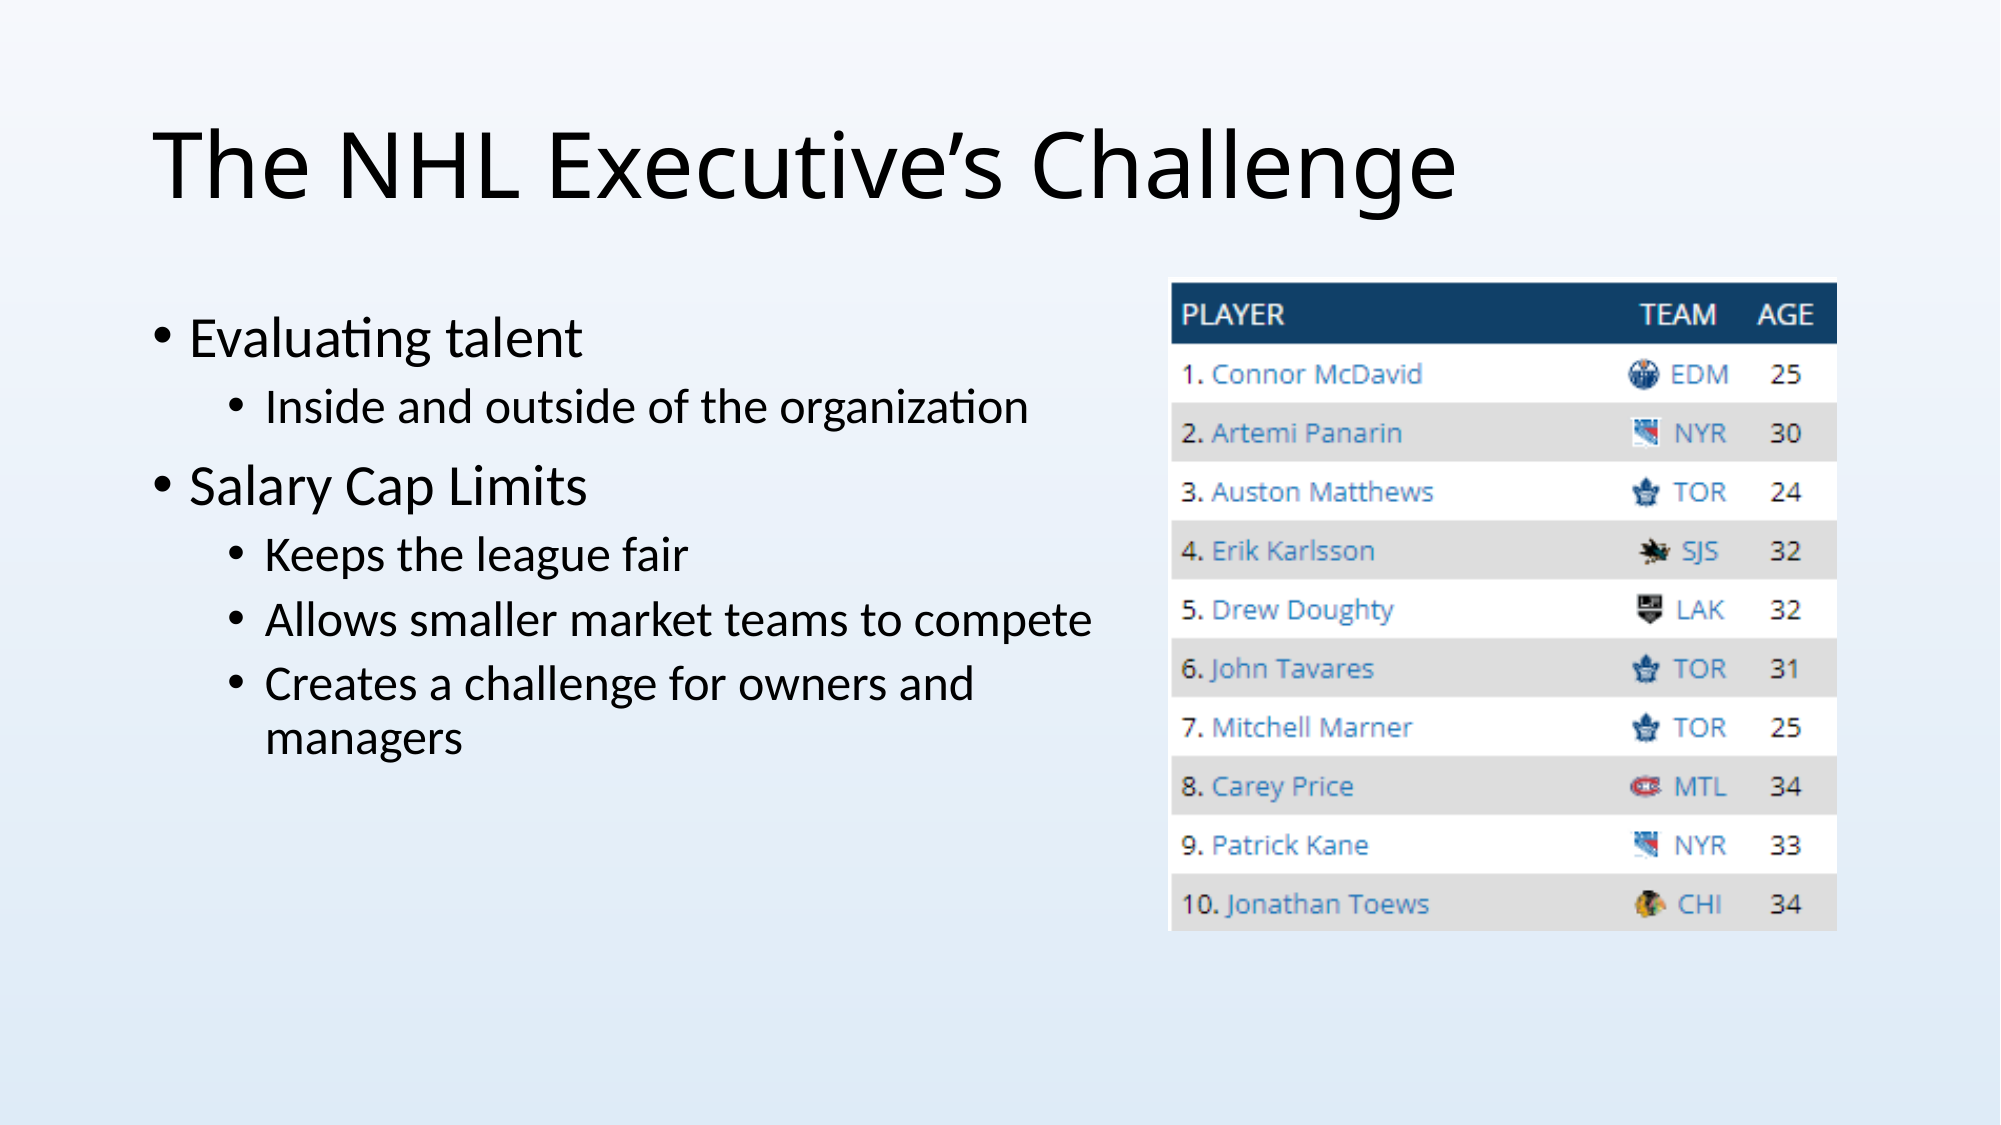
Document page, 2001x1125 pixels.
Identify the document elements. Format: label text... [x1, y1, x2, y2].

picture [1168, 277, 1837, 931]
title The NHL Executive’s Challenge [137, 59, 1863, 278]
list Evaluating talent Inside and outside of the organization Salary Cap Limits Keeps the league fair Allows smaller market teams to compete Creates a challenge for owners and managers [137, 299, 1117, 1014]
